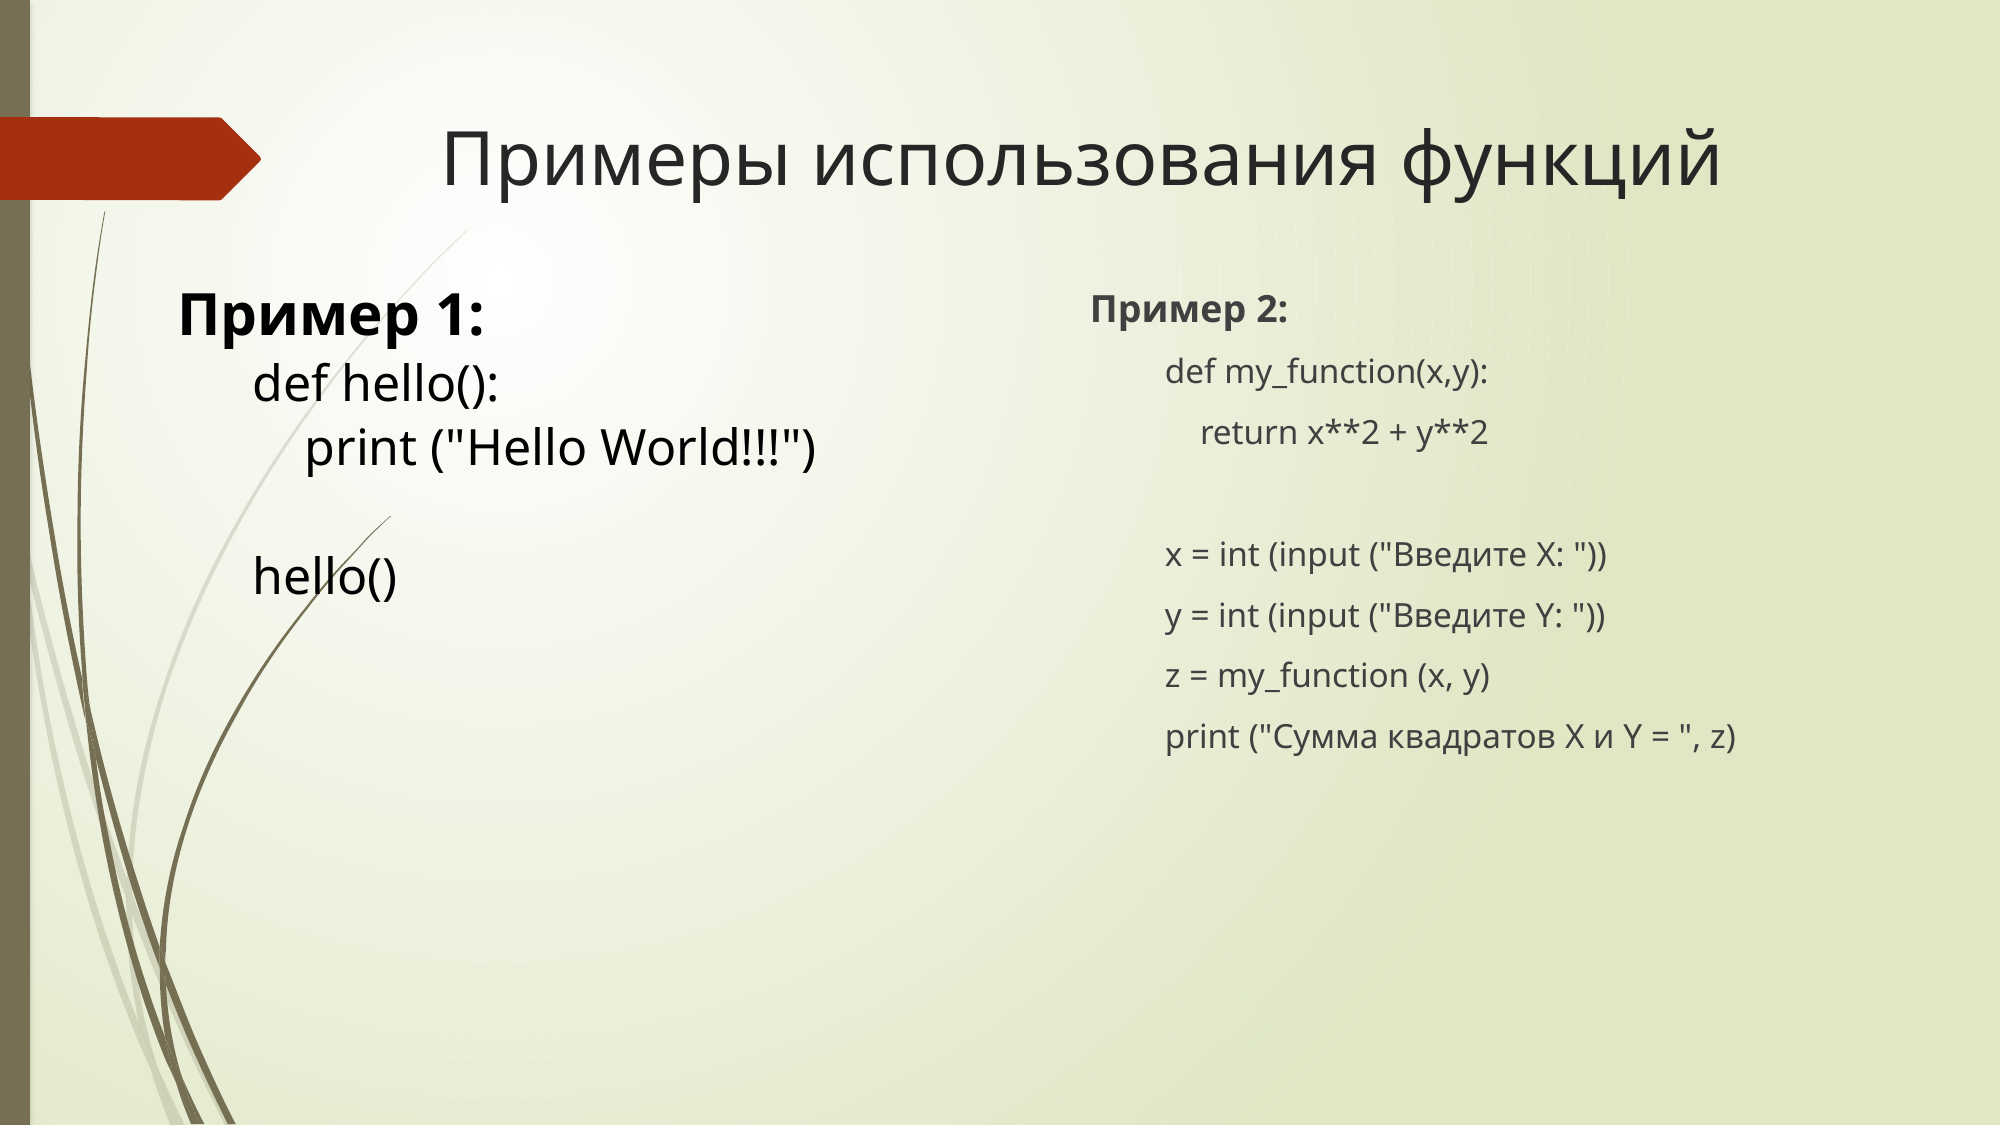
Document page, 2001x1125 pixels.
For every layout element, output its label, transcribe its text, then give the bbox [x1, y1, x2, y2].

title Примеры использования функций [425, 102, 1888, 313]
list Пример 2: def my_function(x,y): return x**2 + y**2 x = int (input ("Введите X: ")) y = int (input ("Введите Y: ")) z = my_function (x, y) print ("Сумма квадратов X и Y = ", z) [1074, 277, 1973, 992]
text_box Пример 1: def hello(): print ("Hello World!!!") hello() [162, 277, 1000, 992]
